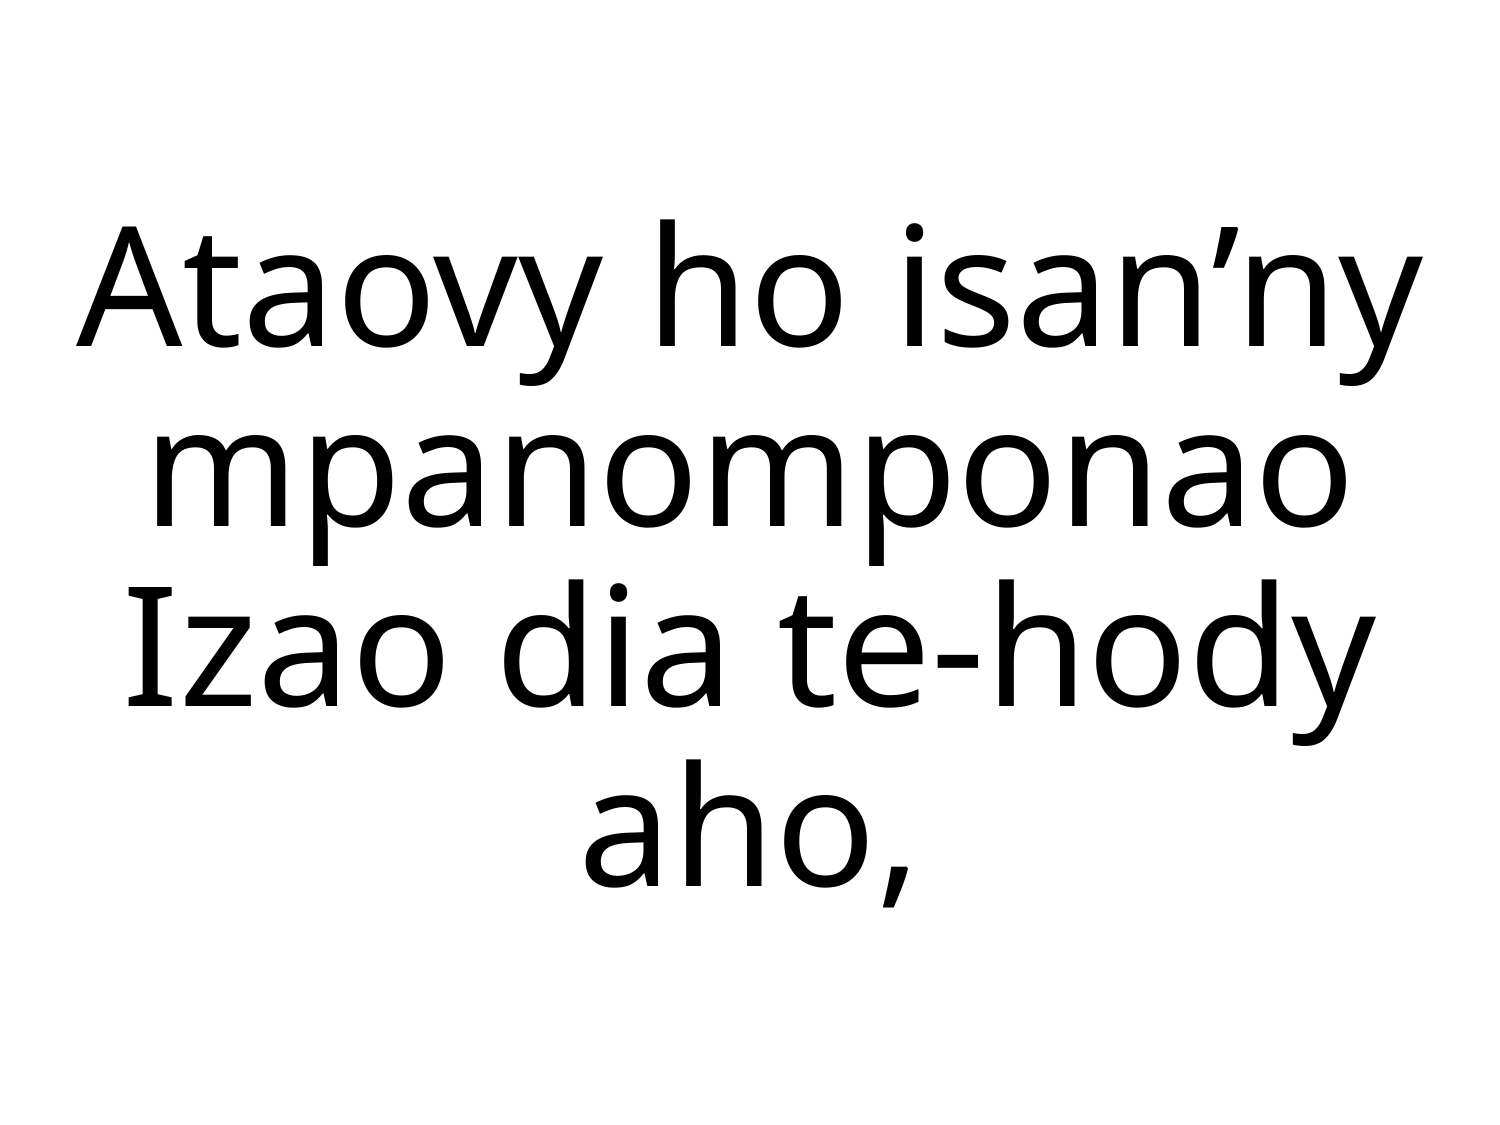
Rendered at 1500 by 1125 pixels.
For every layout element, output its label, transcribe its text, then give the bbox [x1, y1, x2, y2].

title Ataovy ho isan’ny mpanomponao Izao dia te-hody aho, [0, 453, 1500, 672]
